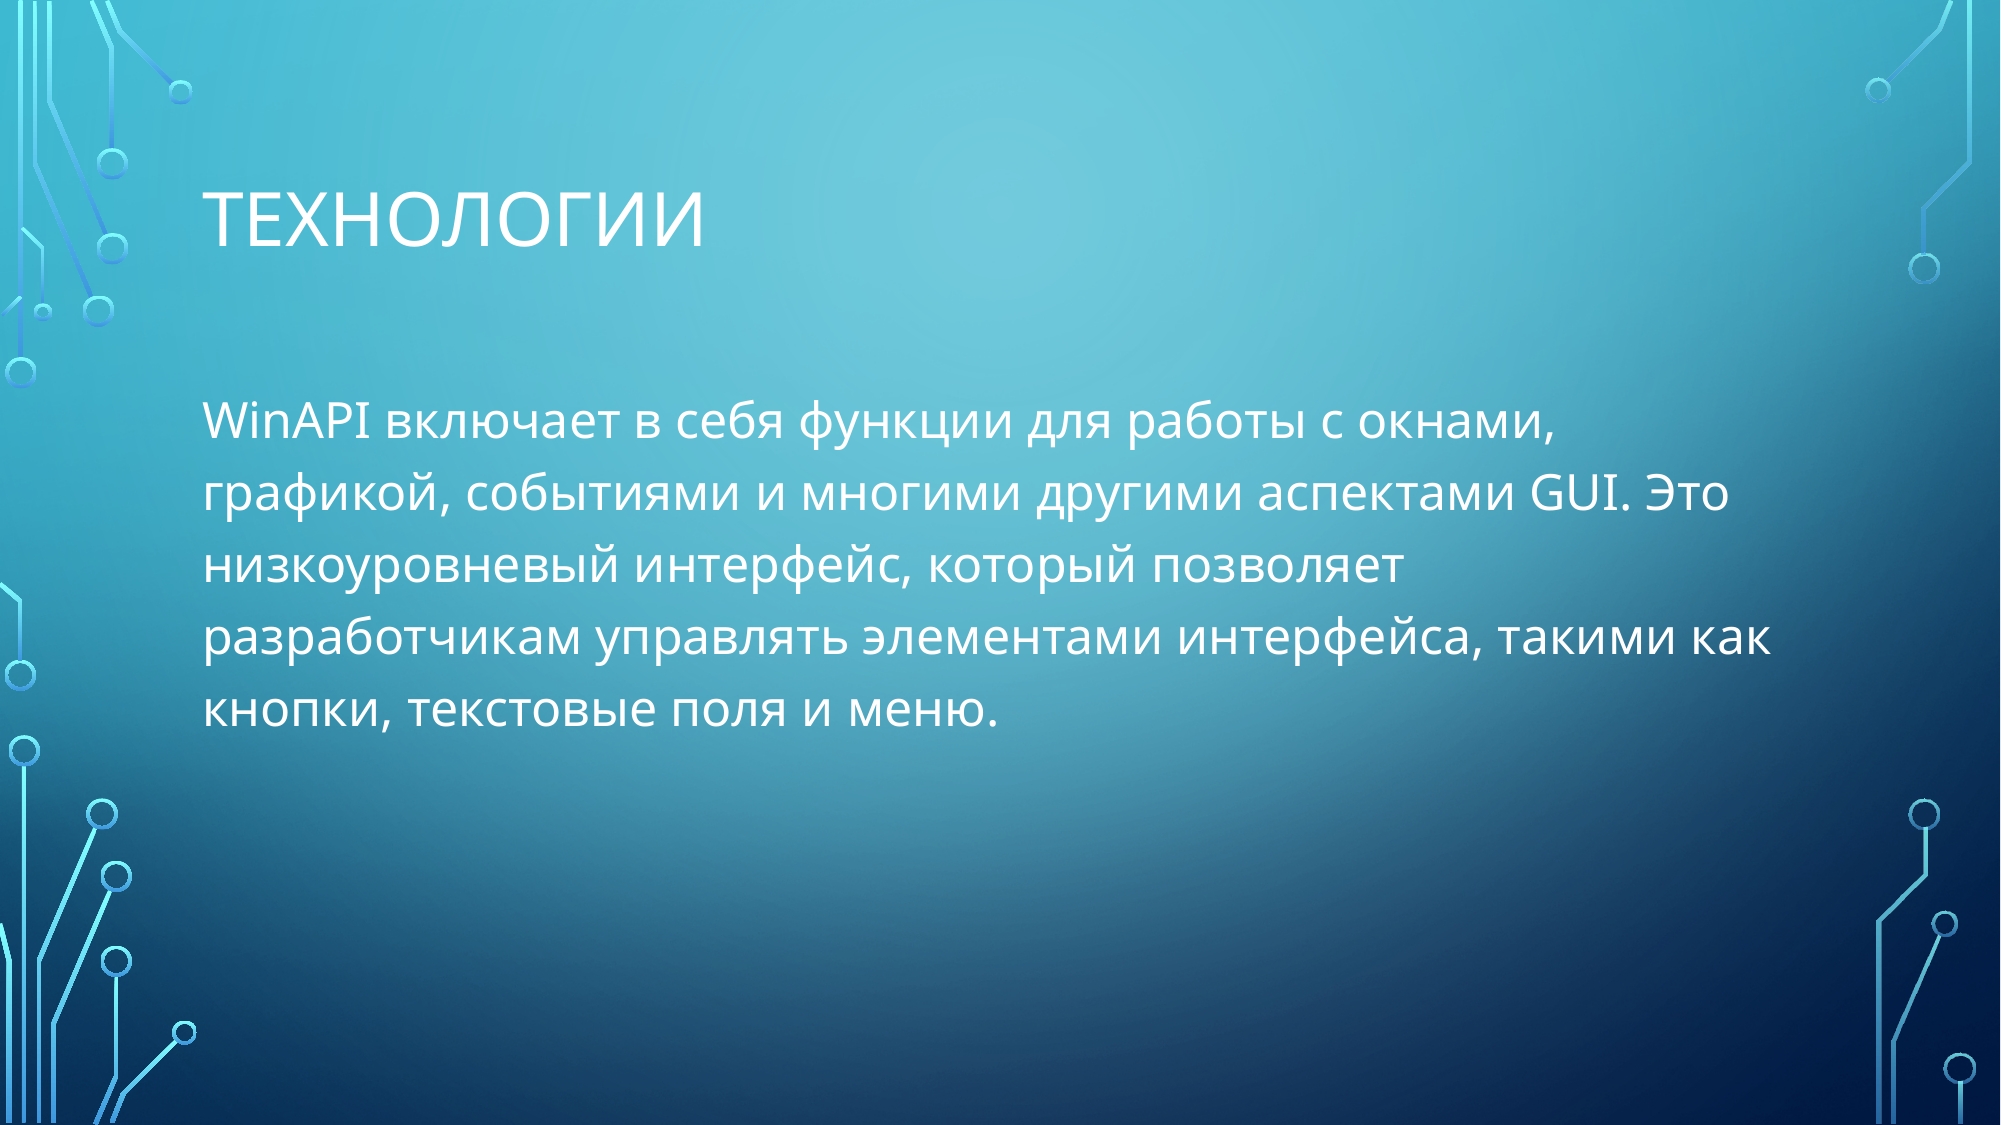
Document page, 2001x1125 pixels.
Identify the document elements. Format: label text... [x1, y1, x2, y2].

list WinAPI включает в себя функции для работы с окнами, графикой, событиями и многими другими аспектами GUI. Это низкоуровневый интерфейс, который позволяет разработчикам управлять элементами интерфейса, такими как кнопки, текстовые поля и меню. [187, 369, 1813, 950]
title ТЕХНОЛОГИИ [187, 101, 1813, 344]
